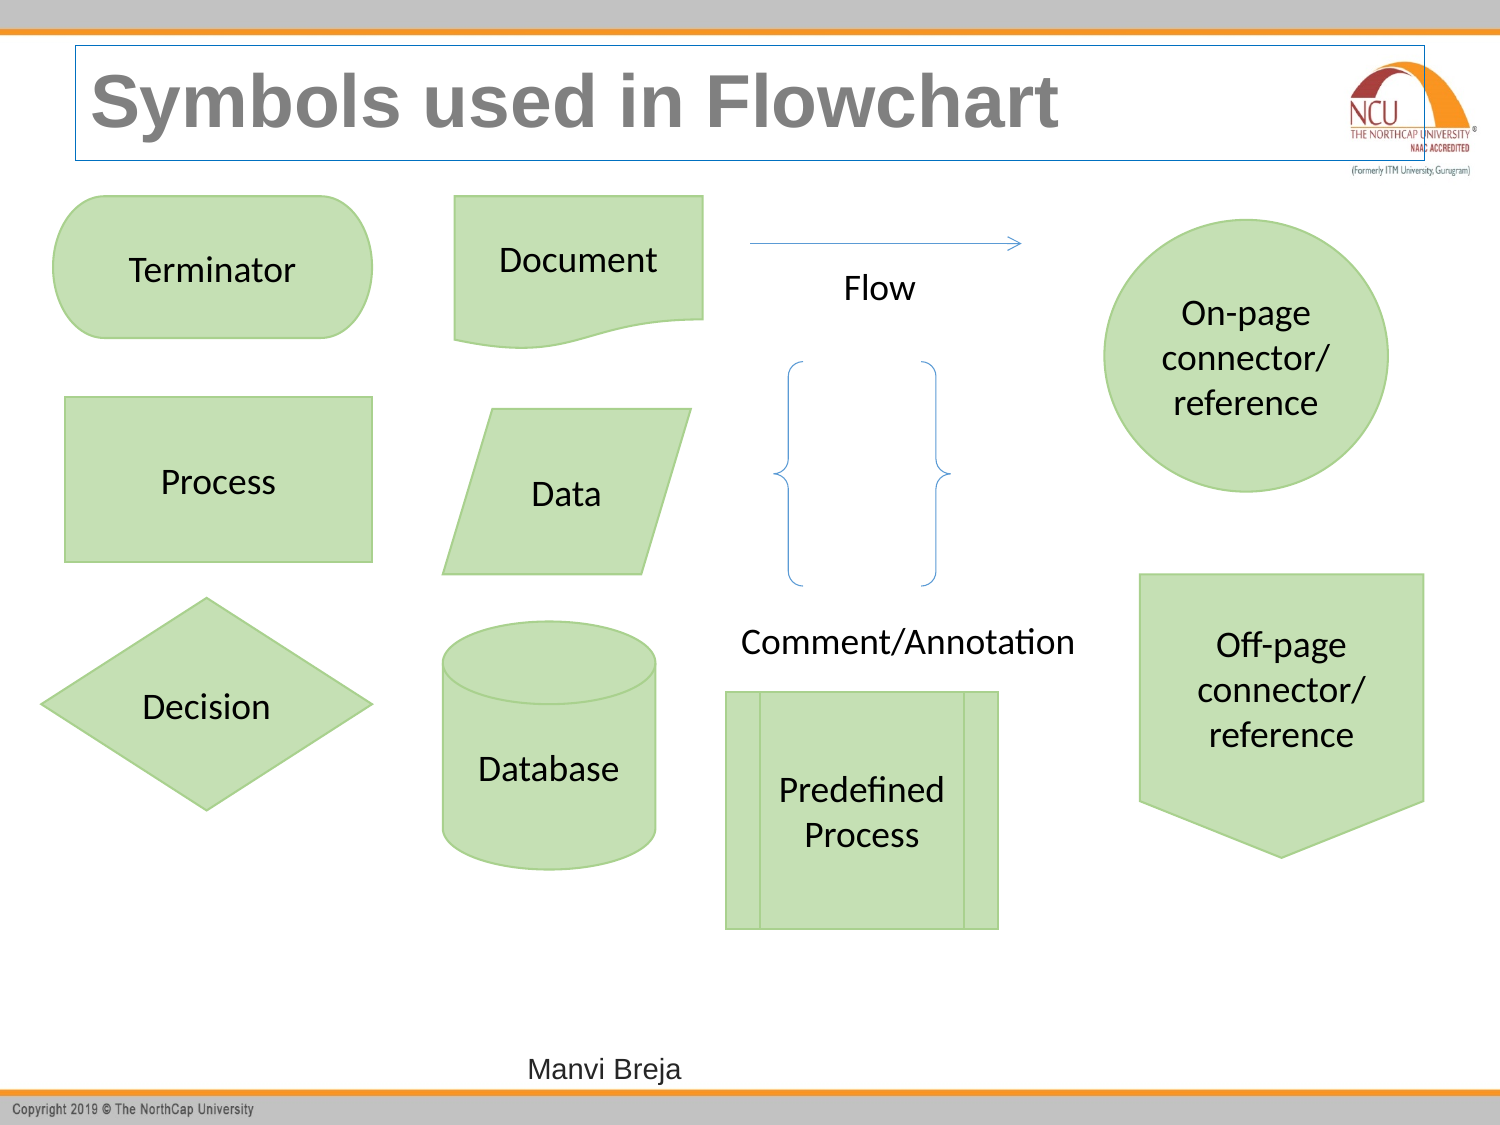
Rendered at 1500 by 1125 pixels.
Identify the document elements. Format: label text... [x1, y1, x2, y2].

text_box Comment/Annotation [726, 609, 1105, 670]
text_box Off-page connector/ reference [1138, 573, 1425, 859]
title Symbols used in Flowchart [75, 45, 1425, 161]
footer Manvi Breja [512, 1042, 988, 1103]
text_box Process [64, 396, 373, 563]
text_box Decision [39, 596, 374, 812]
text_box Flow [749, 255, 1010, 315]
text_box On-page connector/reference [1103, 218, 1389, 493]
text_box Database [441, 620, 657, 871]
text_box Data [441, 407, 693, 576]
picture [0, 0, 1500, 1125]
text_box [773, 361, 951, 587]
text_box Document [453, 195, 704, 349]
text_box Terminator [51, 195, 374, 340]
text_box Predefined Process [725, 691, 999, 930]
